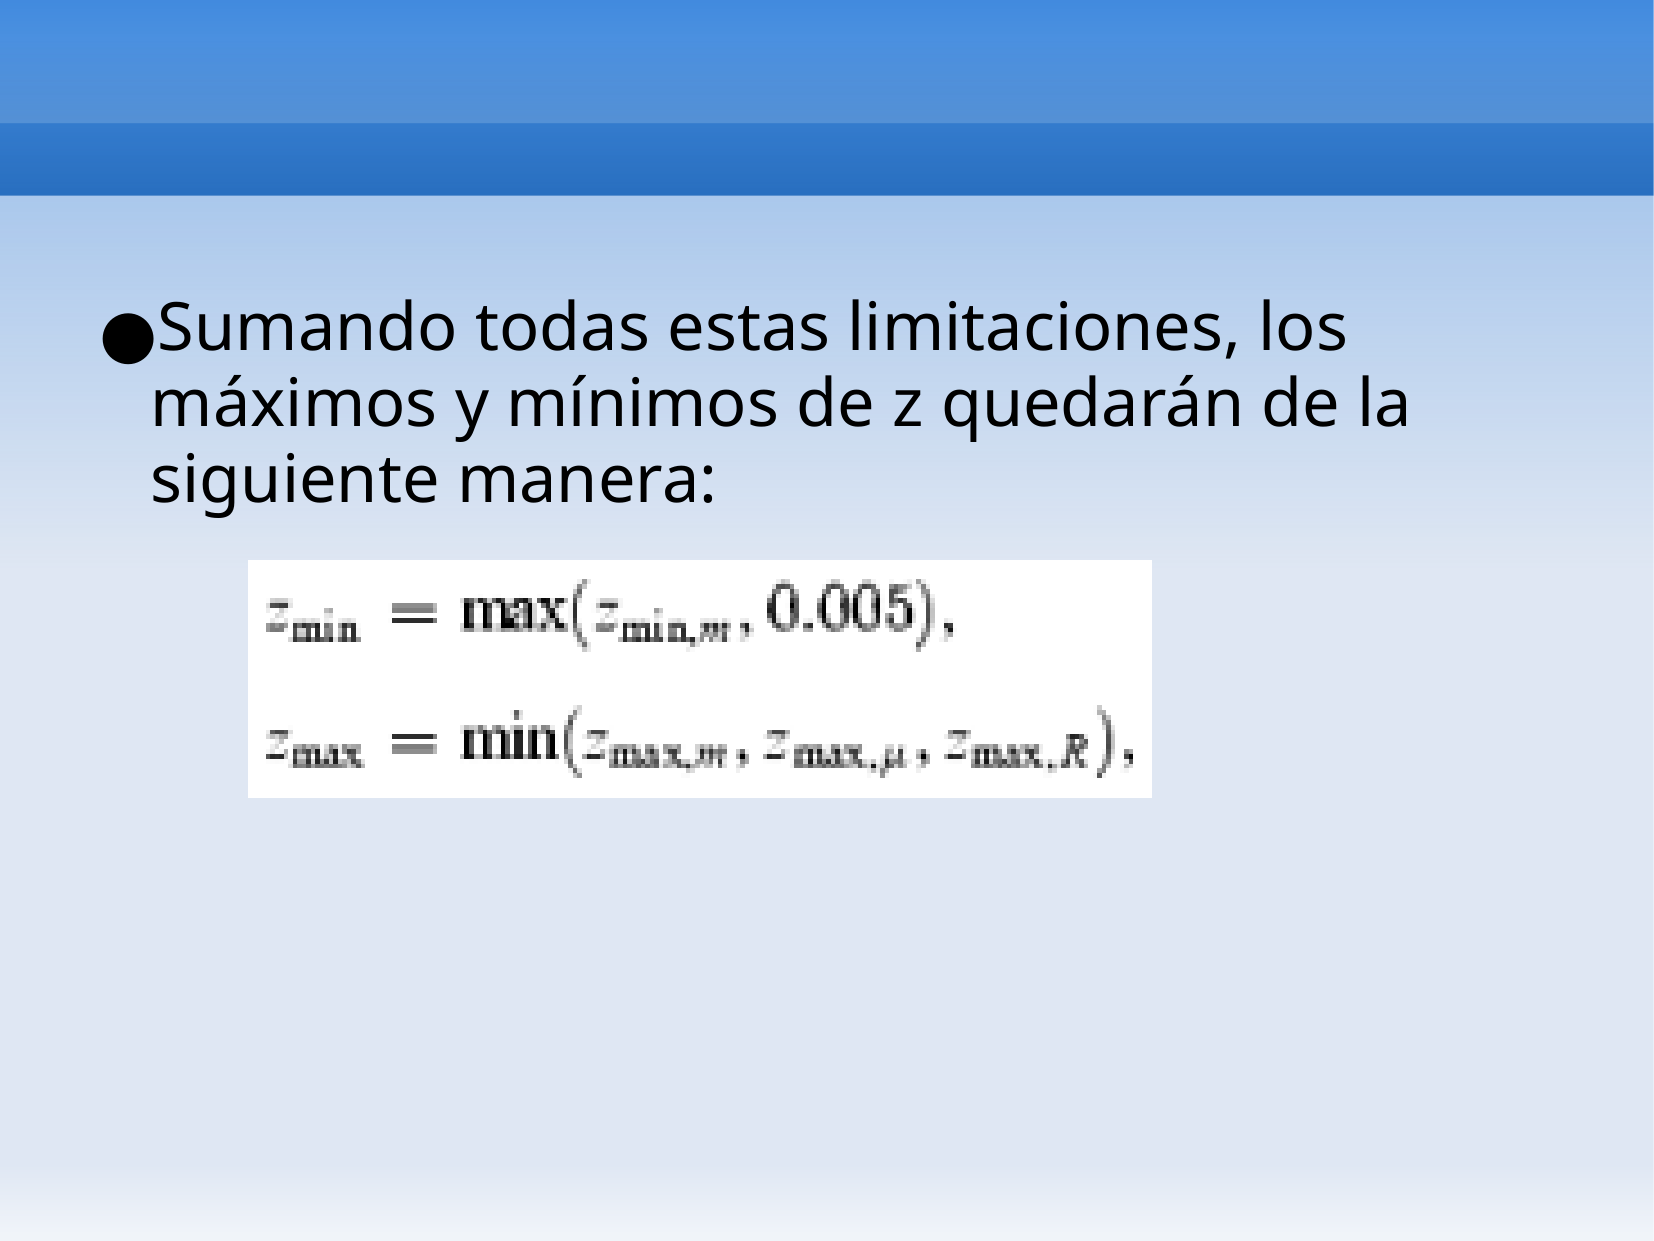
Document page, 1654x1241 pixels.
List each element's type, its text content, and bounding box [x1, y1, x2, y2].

picture [0, 0, 1654, 1241]
list Sumando todas estas limitaciones, los máximos y mínimos de z quedarán de la siguiente manera: [82, 290, 1571, 1110]
